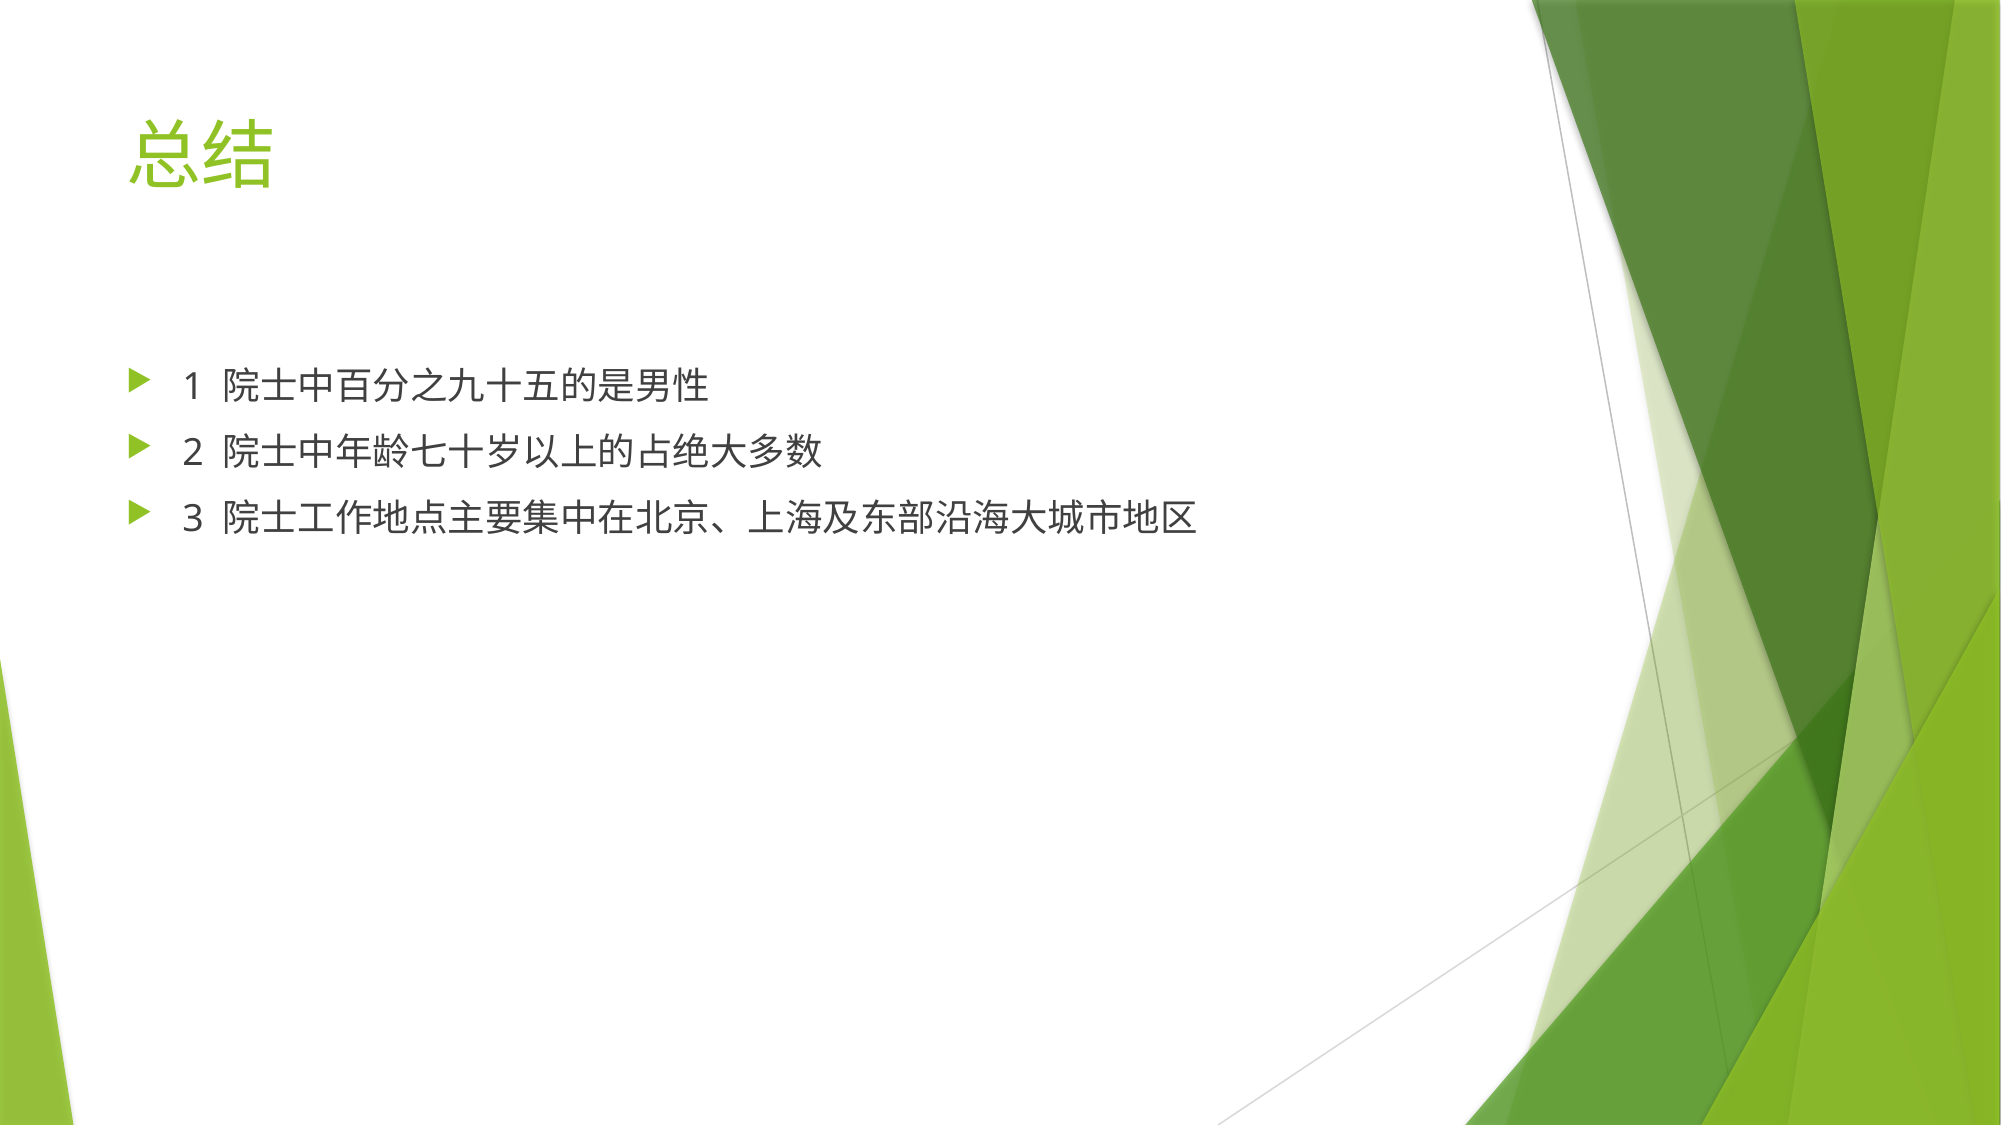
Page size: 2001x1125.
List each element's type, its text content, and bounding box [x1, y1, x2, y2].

list 1 院士中百分之九十五的是男性 2 院士中年龄七十岁以上的占绝大多数 3 院士工作地点主要集中在北京、上海及东部沿海大城市地区 [111, 354, 1522, 992]
title 总结 [111, 99, 1522, 317]
